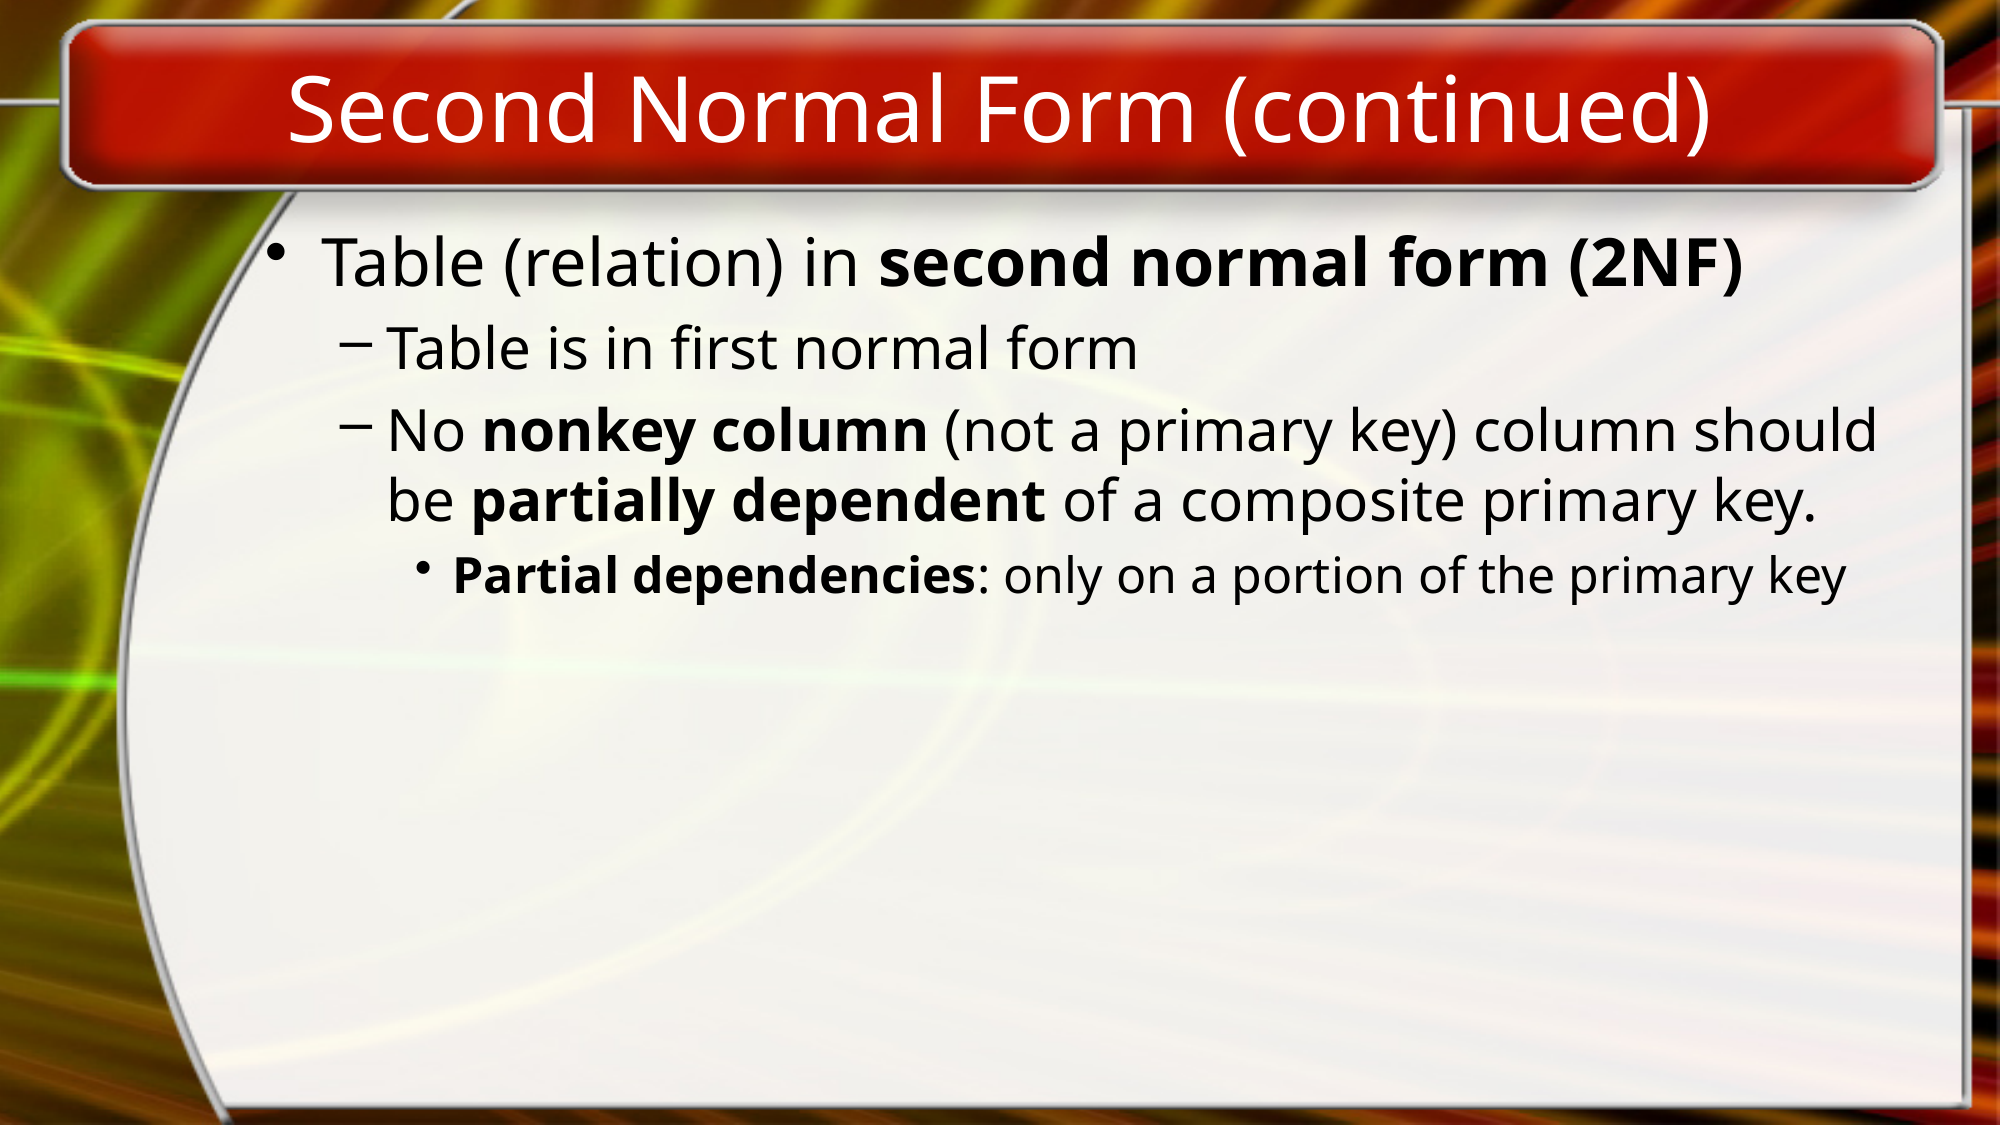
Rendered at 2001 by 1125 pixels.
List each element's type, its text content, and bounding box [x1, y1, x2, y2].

list Table (relation) in second normal form (2NF) Table is in first normal form No nonkey column (not a primary key) column should be partially dependent of a composite primary key. Partial dependencies: only on a portion of the primary key [249, 212, 1967, 1100]
picture [0, 0, 2000, 1125]
title Second Normal Form (continued) [66, 24, 1934, 188]
